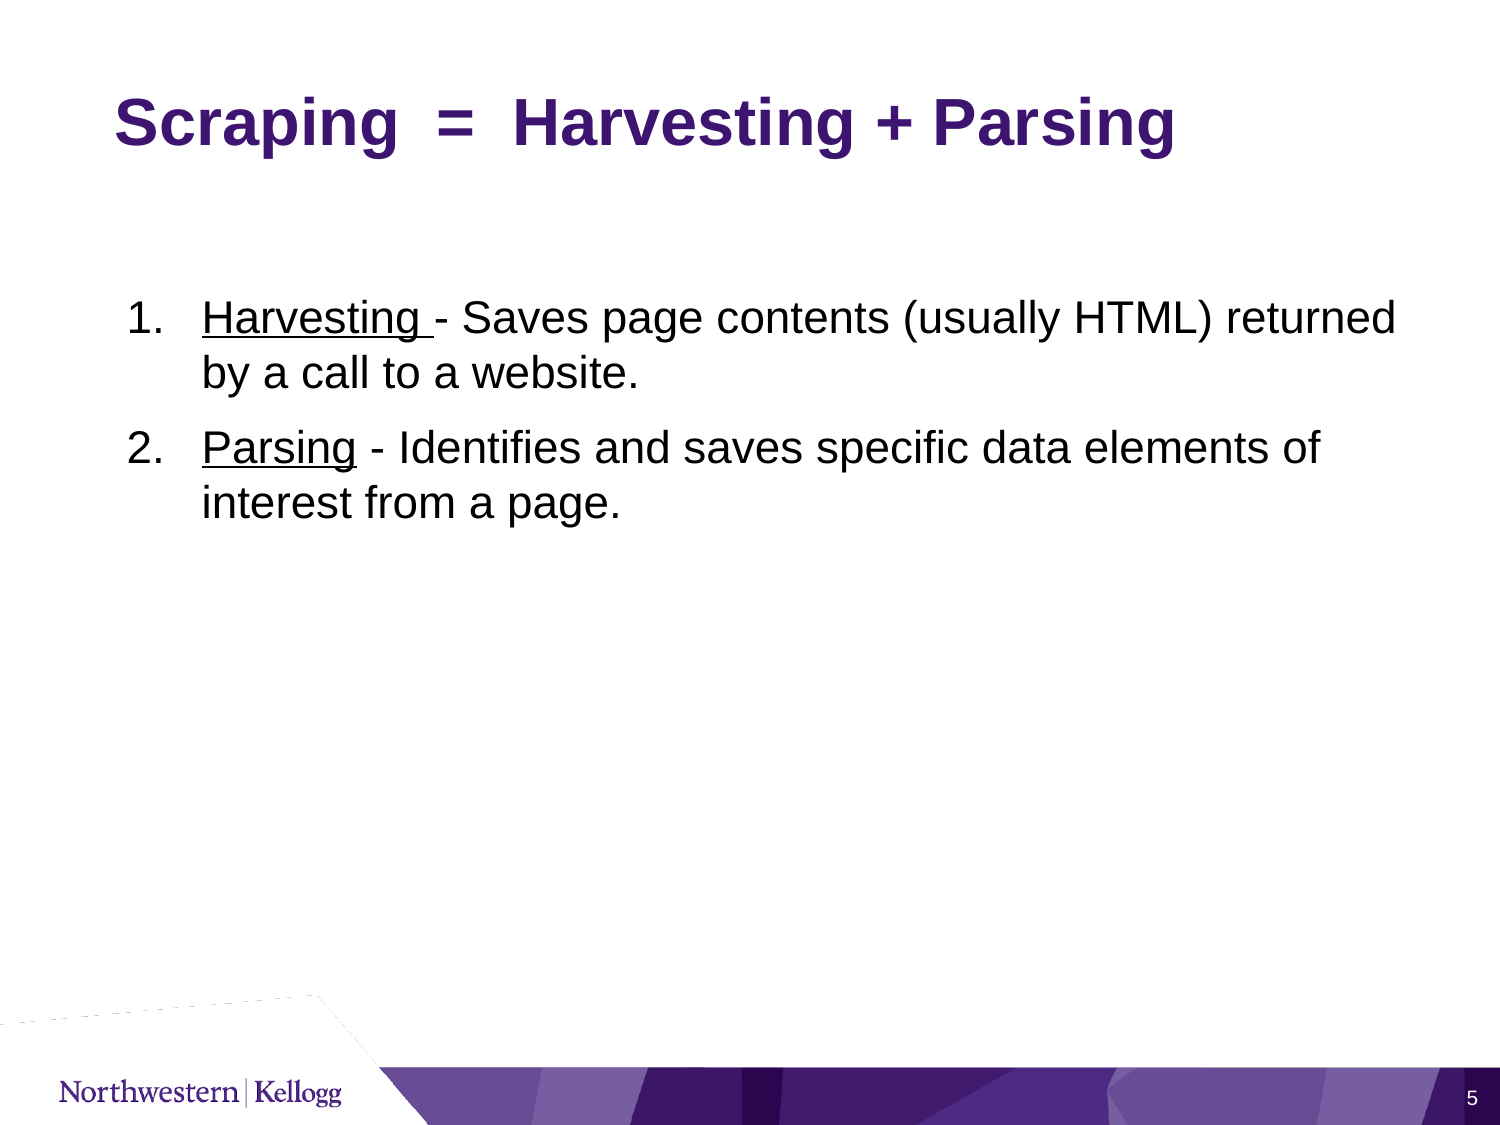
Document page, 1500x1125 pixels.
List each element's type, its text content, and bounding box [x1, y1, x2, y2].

picture [0, 0, 1500, 1125]
text_box Harvesting - Saves page contents (usually HTML) returned by a call to a website. Parsing - Identifies and saves specific data elements of interest from a page. [100, 213, 1428, 603]
slide_number 5 [1425, 1067, 1494, 1125]
text_box Scraping = Harvesting + Parsing [99, 24, 1450, 213]
